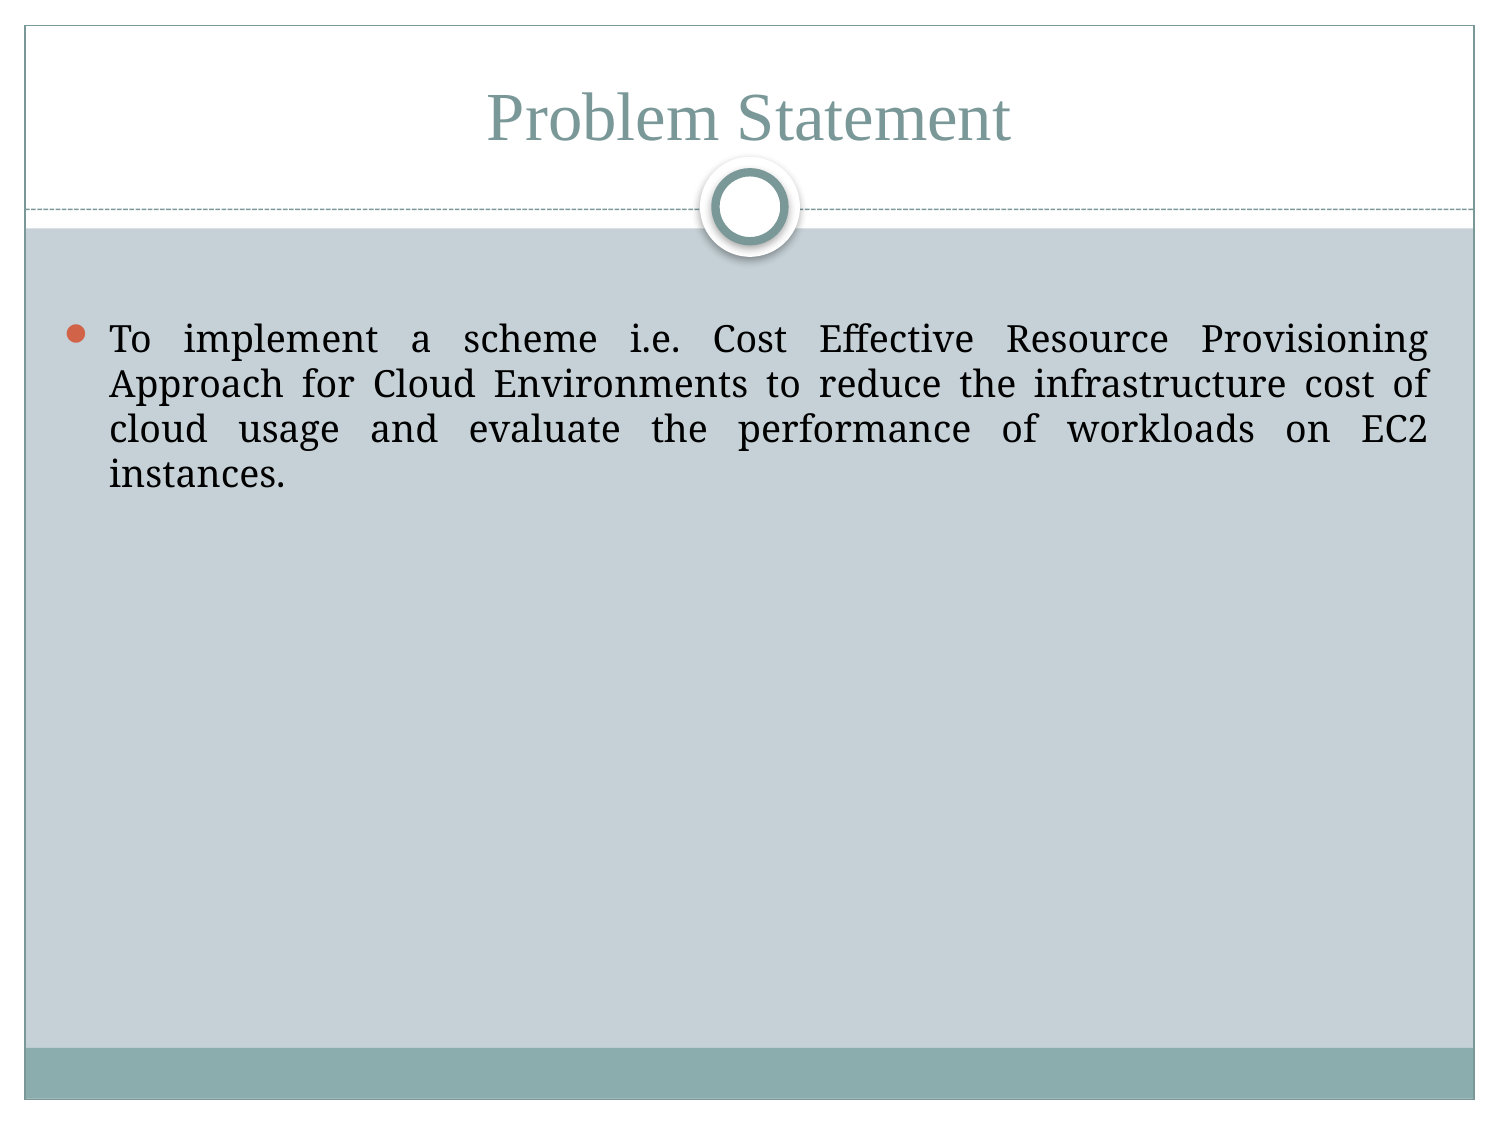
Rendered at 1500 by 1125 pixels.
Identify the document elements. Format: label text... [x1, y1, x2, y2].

list To implement a scheme i.e. Cost Effective Resource Provisioning Approach for Cloud Environments to reduce the infrastructure cost of cloud usage and evaluate the performance of workloads on EC2 instances. [49, 250, 1445, 1001]
title Problem Statement [49, 37, 1450, 162]
